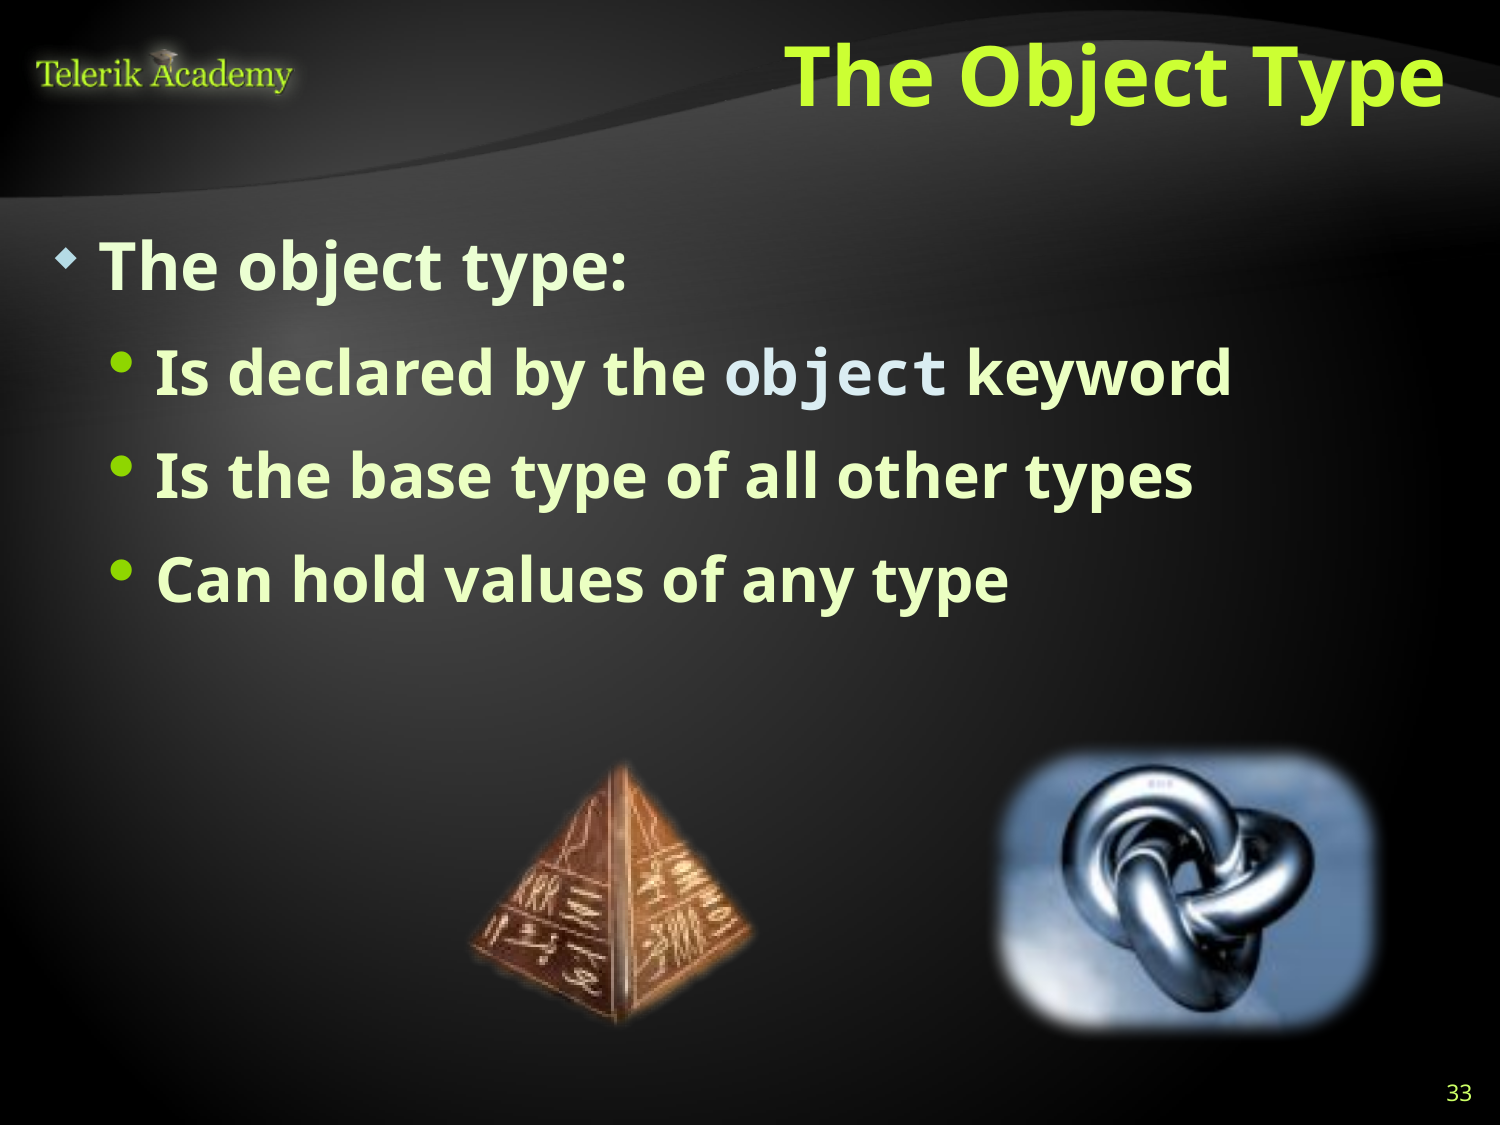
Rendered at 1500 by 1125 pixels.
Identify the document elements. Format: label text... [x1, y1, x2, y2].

slide_number 33 [1412, 1074, 1488, 1113]
picture [0, 0, 1500, 1125]
title The Object Type [300, 12, 1463, 150]
list The object type: Is declared by the object keyword Is the base type of all other types Can hold values of any type [37, 212, 1463, 1100]
